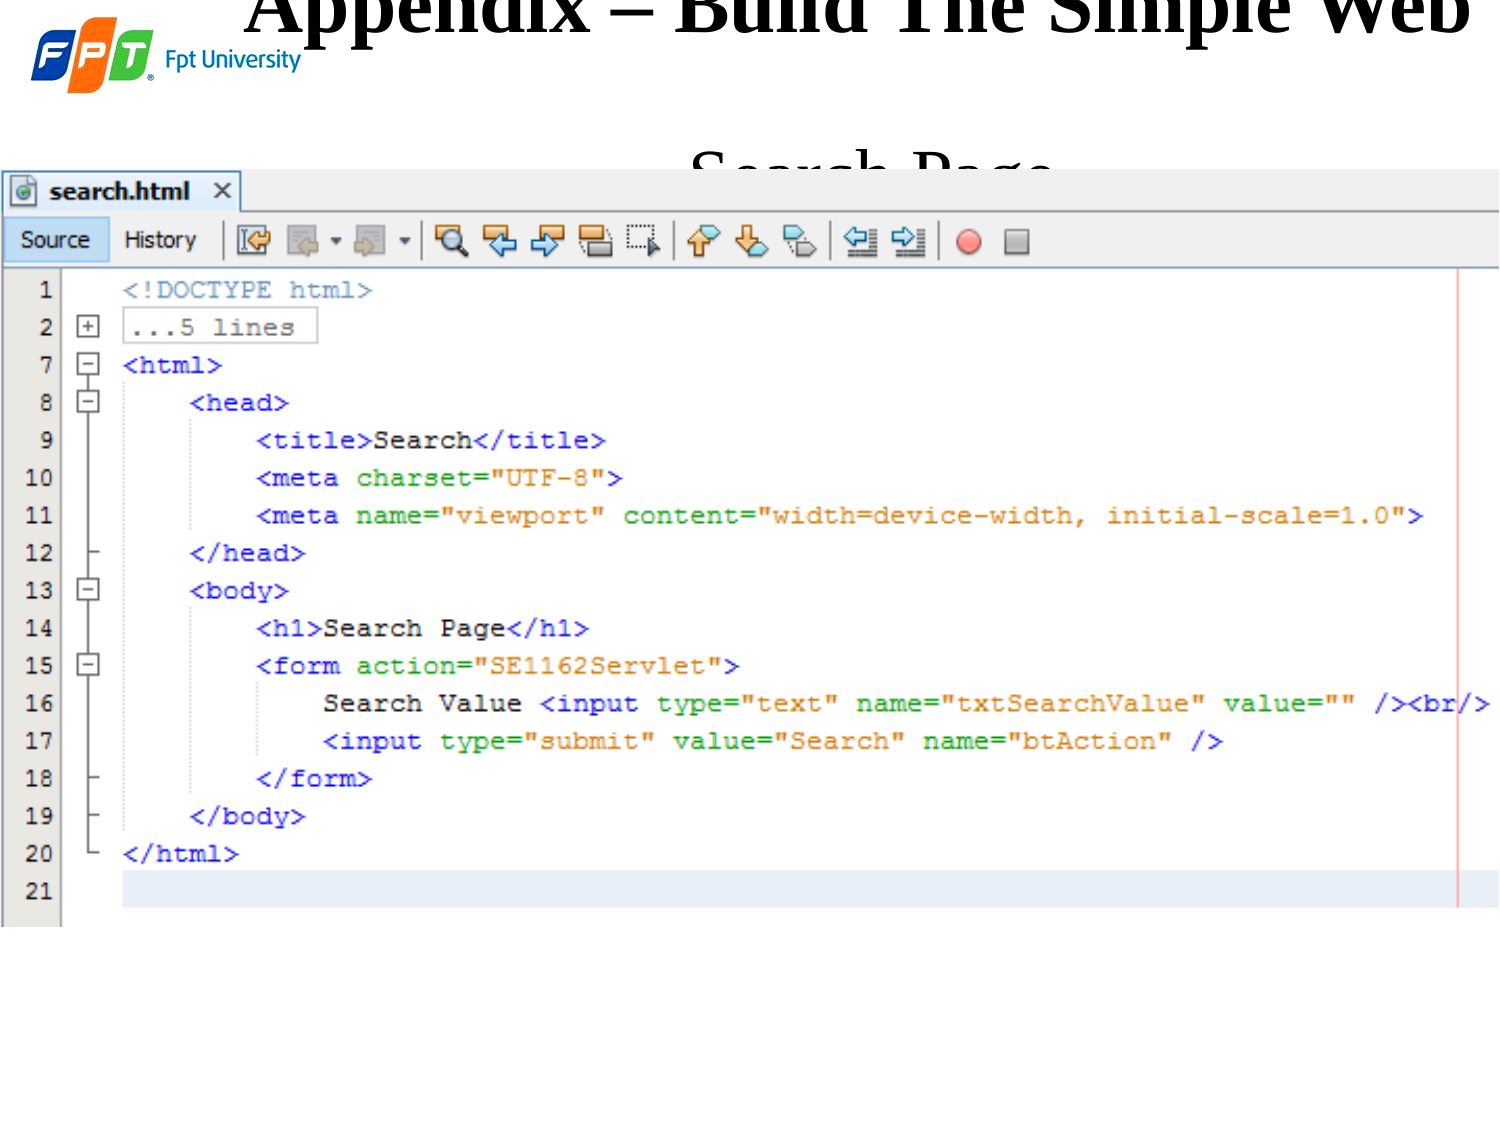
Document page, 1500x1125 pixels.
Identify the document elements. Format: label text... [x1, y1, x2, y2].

picture [0, 0, 217, 122]
title Appendix – Build The Simple Web Search Page [217, 0, 1500, 169]
picture [0, 169, 1500, 927]
